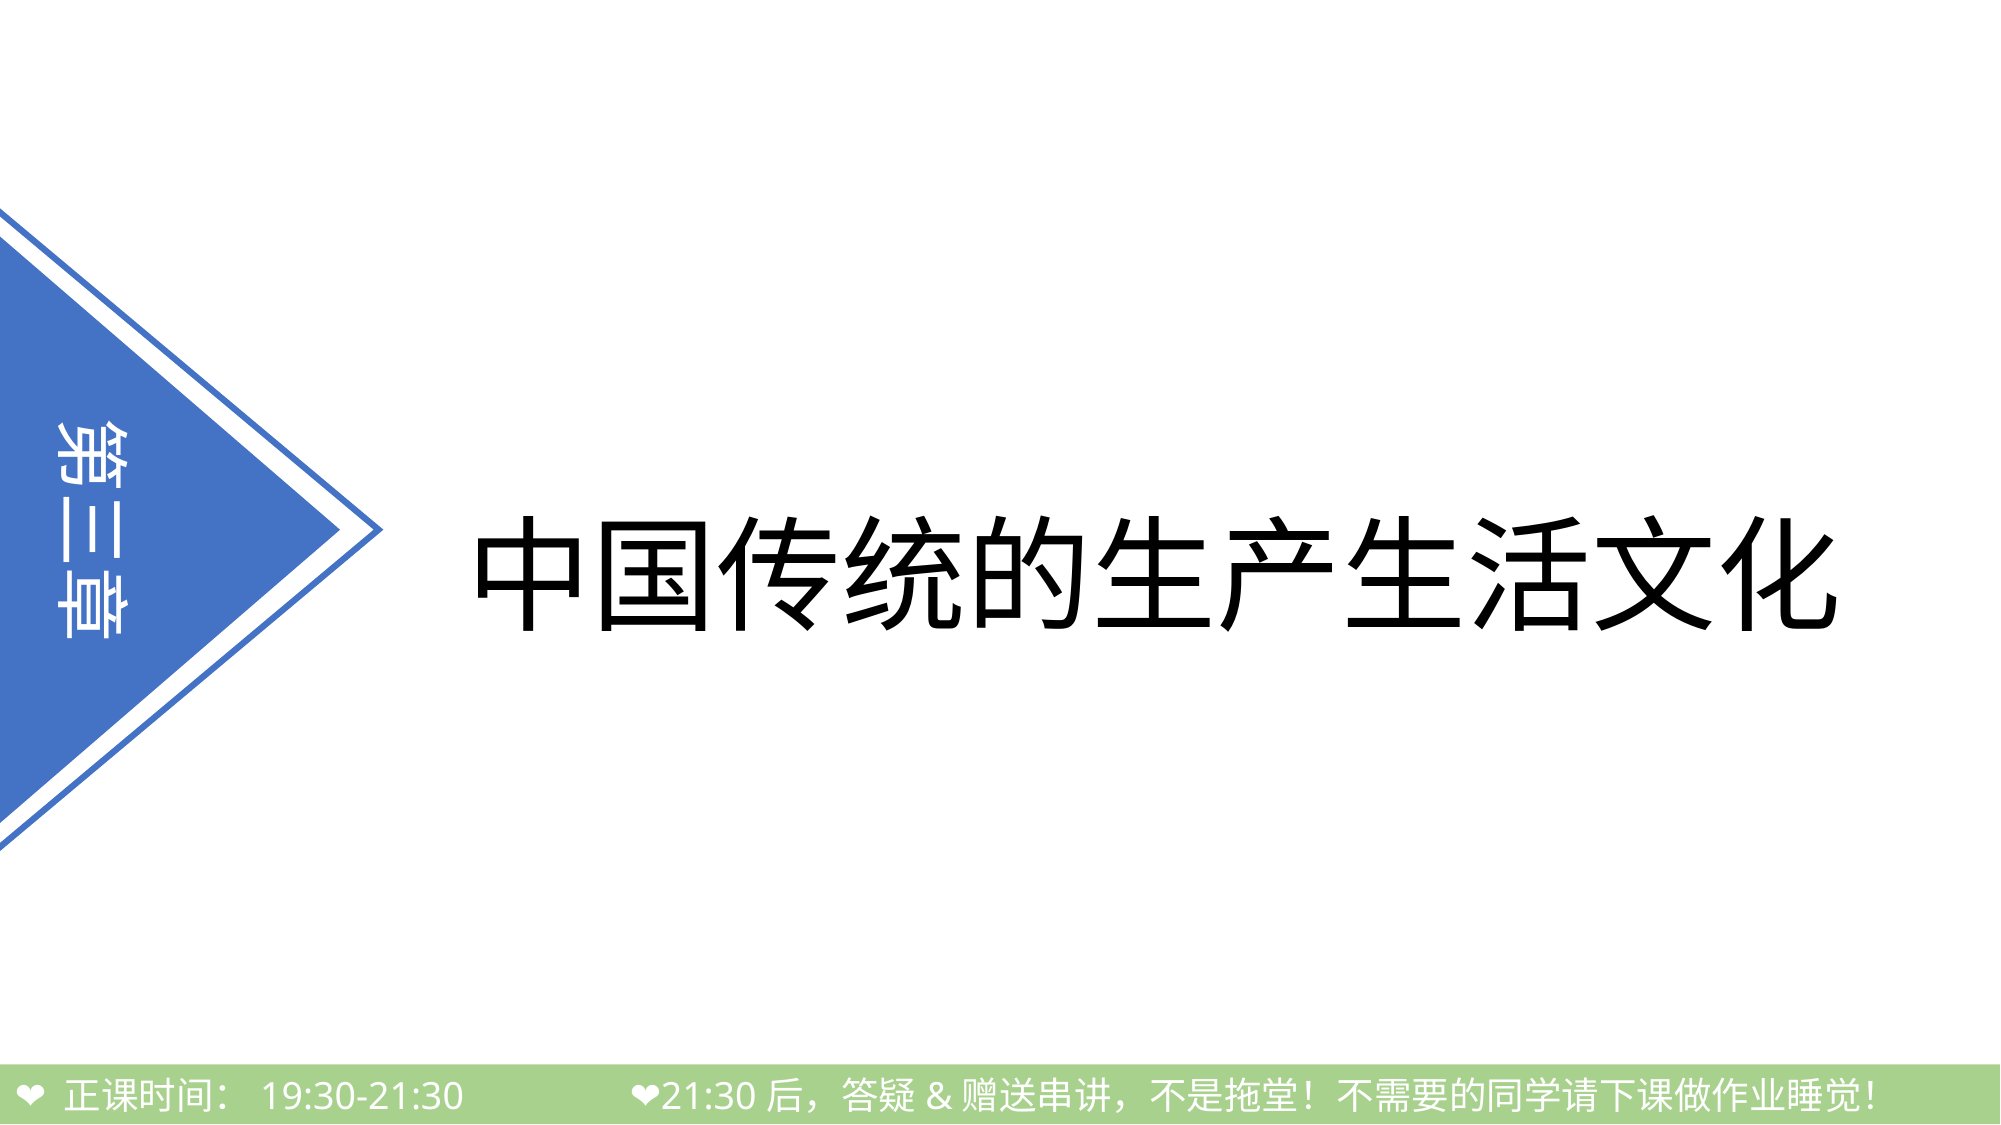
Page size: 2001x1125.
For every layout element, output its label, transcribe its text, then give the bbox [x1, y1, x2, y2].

text_box 中国传统的生产生活文化 [451, 413, 1859, 654]
text_box [0, 211, 381, 849]
